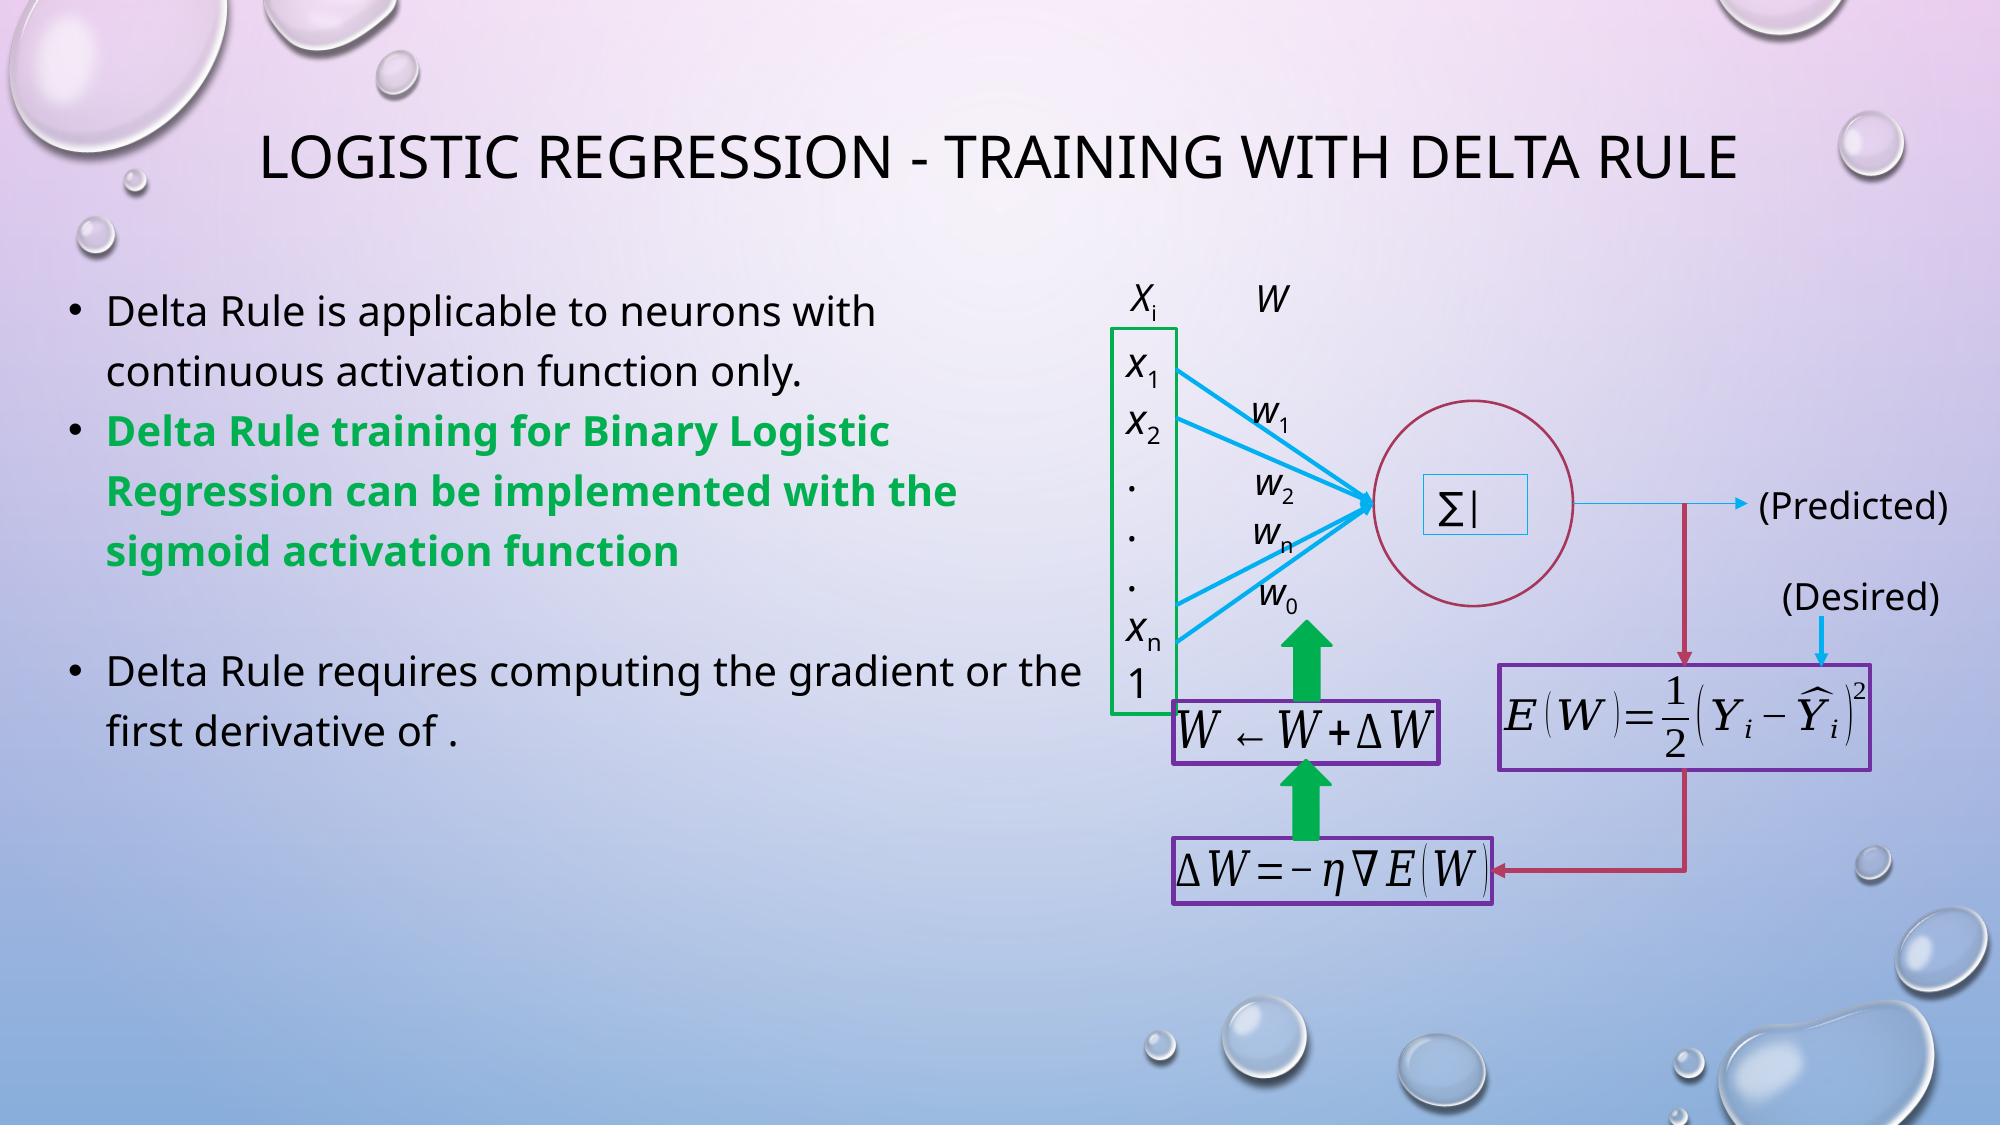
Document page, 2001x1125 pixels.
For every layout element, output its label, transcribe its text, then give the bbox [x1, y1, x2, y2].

title Logistic regression - training with delta rule [149, 101, 1851, 219]
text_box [1112, 266, 1961, 902]
picture [0, 0, 2000, 1125]
